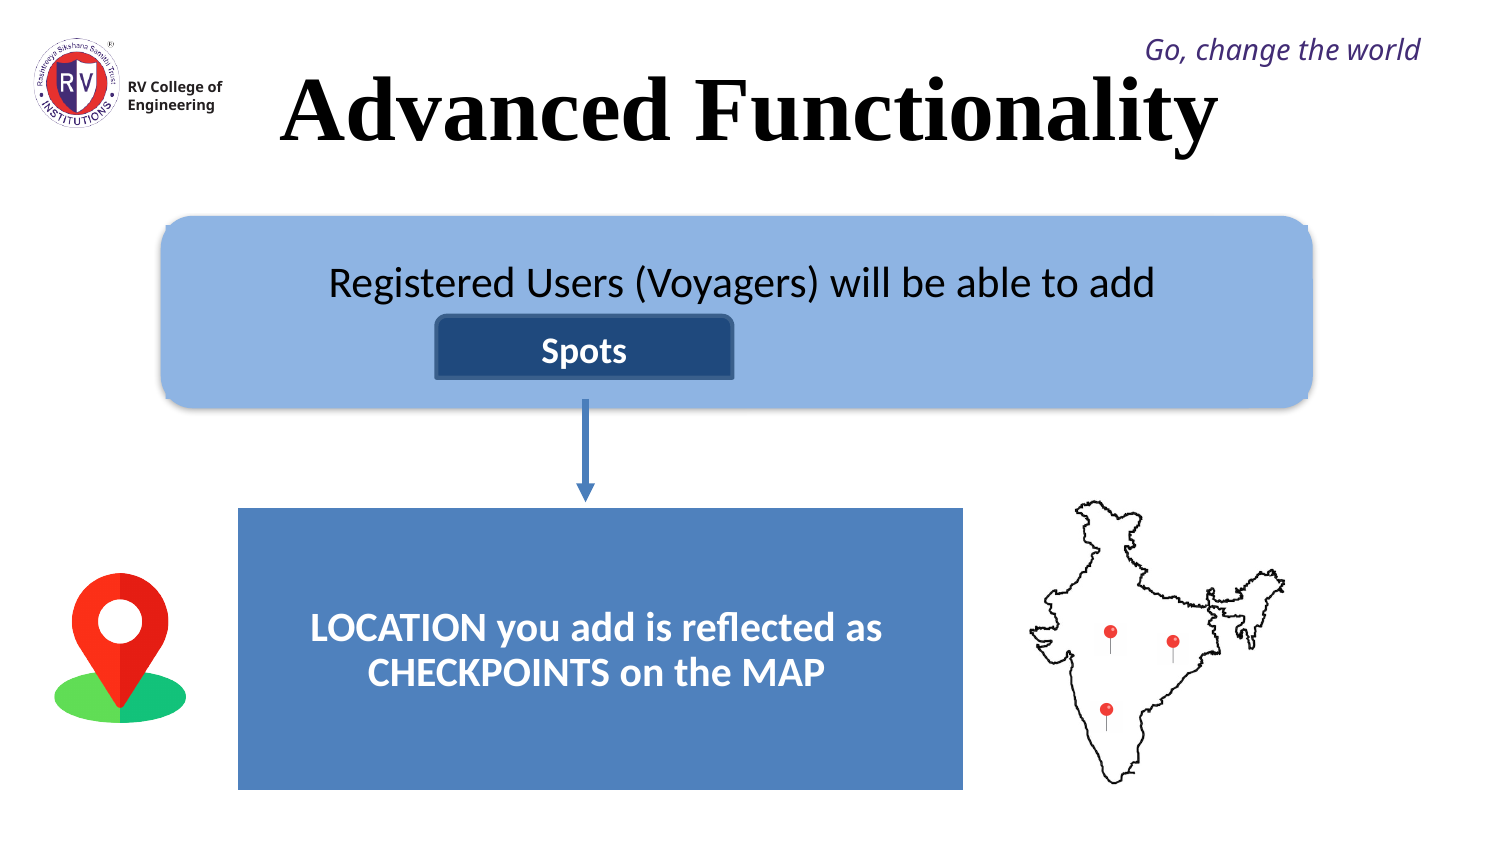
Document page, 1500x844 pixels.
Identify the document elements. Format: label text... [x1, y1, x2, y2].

text_box [33, 38, 120, 129]
text_box Go, change the world [1144, 30, 1457, 67]
picture [964, 486, 1350, 803]
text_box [160, 215, 1314, 409]
title Advanced Functionality [75, 33, 1425, 175]
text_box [235, 506, 959, 793]
picture [44, 572, 195, 723]
text_box RV College of Engineering [127, 75, 262, 114]
list [78, 178, 1422, 793]
